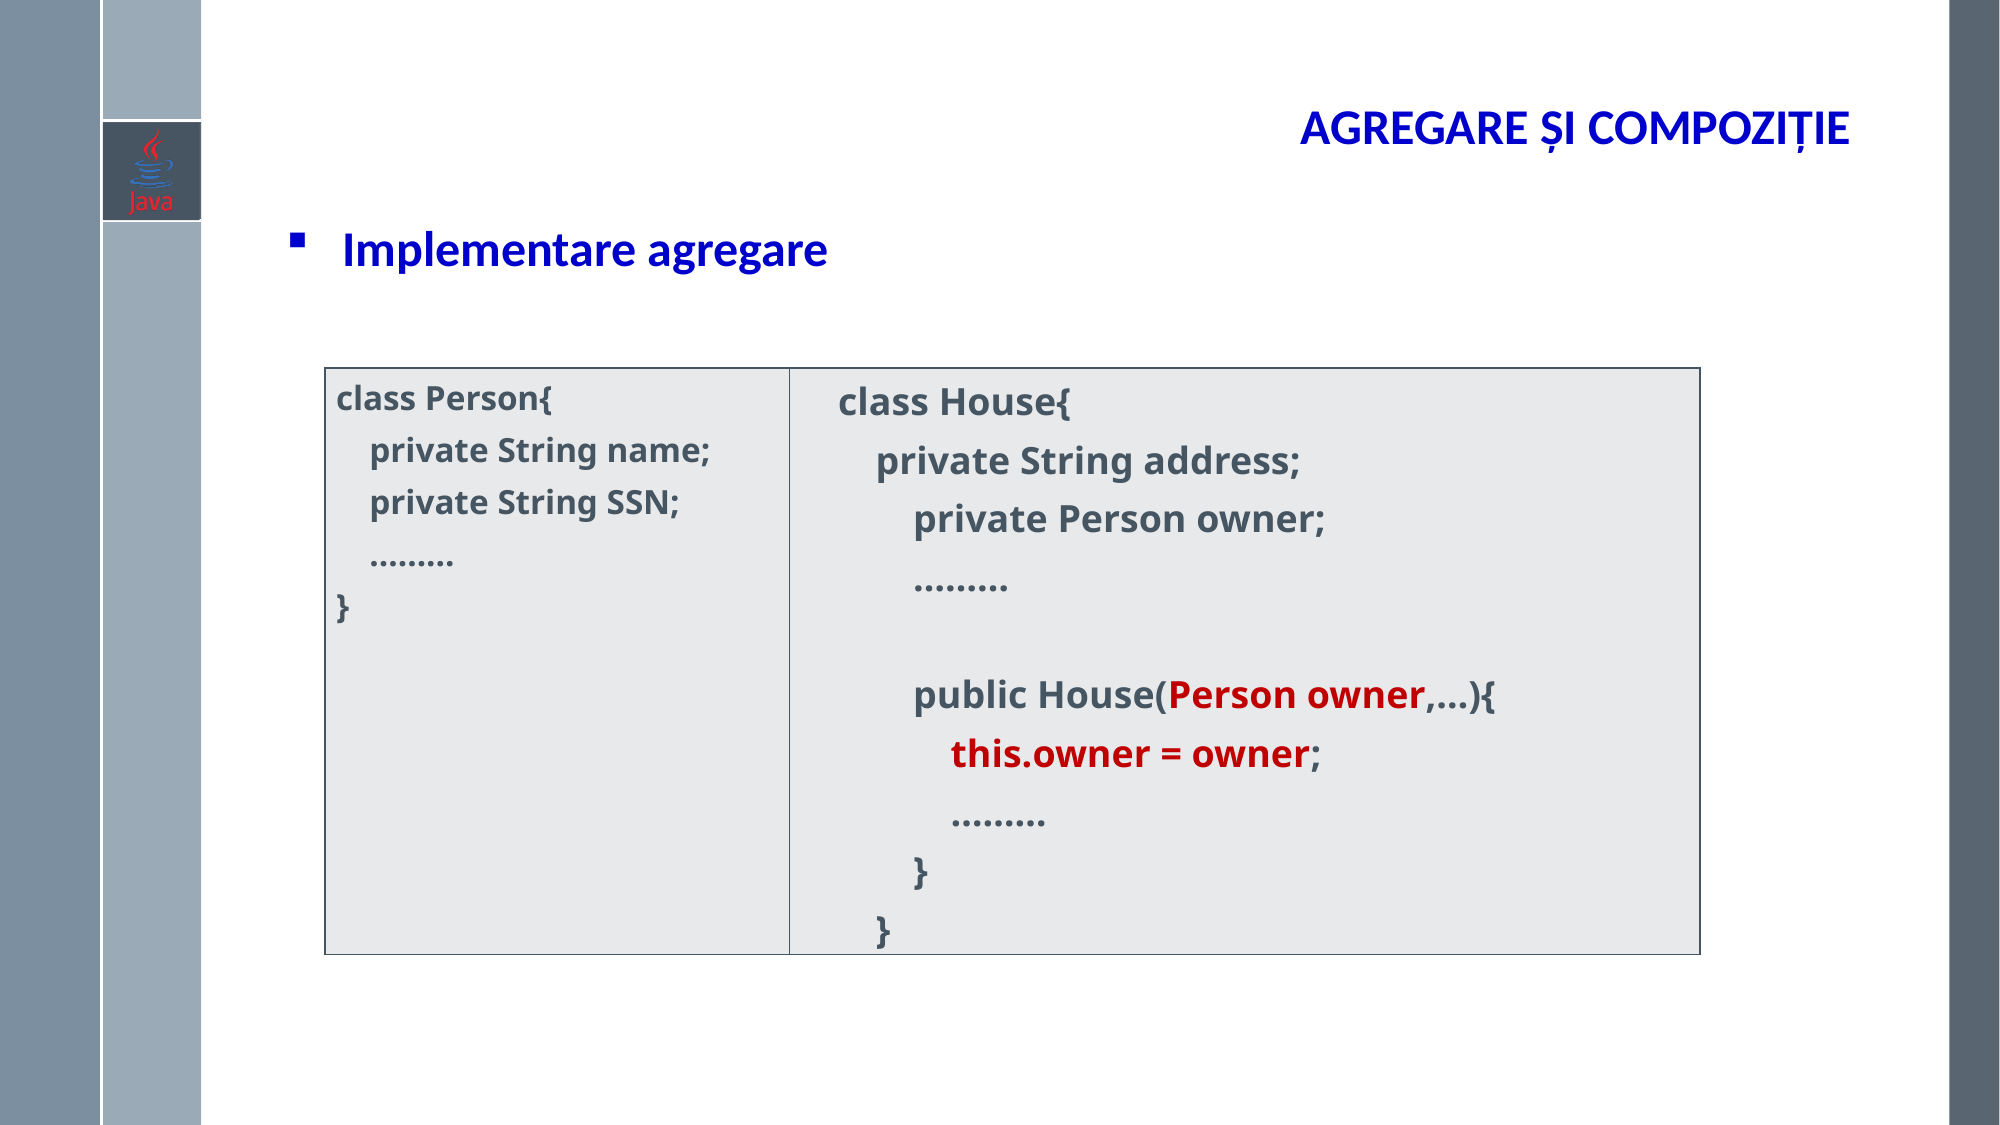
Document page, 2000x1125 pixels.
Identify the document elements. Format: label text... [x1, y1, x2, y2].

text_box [102, 122, 200, 221]
table_header class Person{ private String name; private String SSN; ……… } [326, 369, 789, 954]
title AGREGARE ȘI COMPOZIȚIE [261, 29, 1867, 163]
table_header class House{ private String address; private Person owner; ……… public House(Person owner,…){ this.owner = owner; ……… } } [790, 369, 1699, 954]
list Implementare agregare [261, 200, 1900, 1050]
